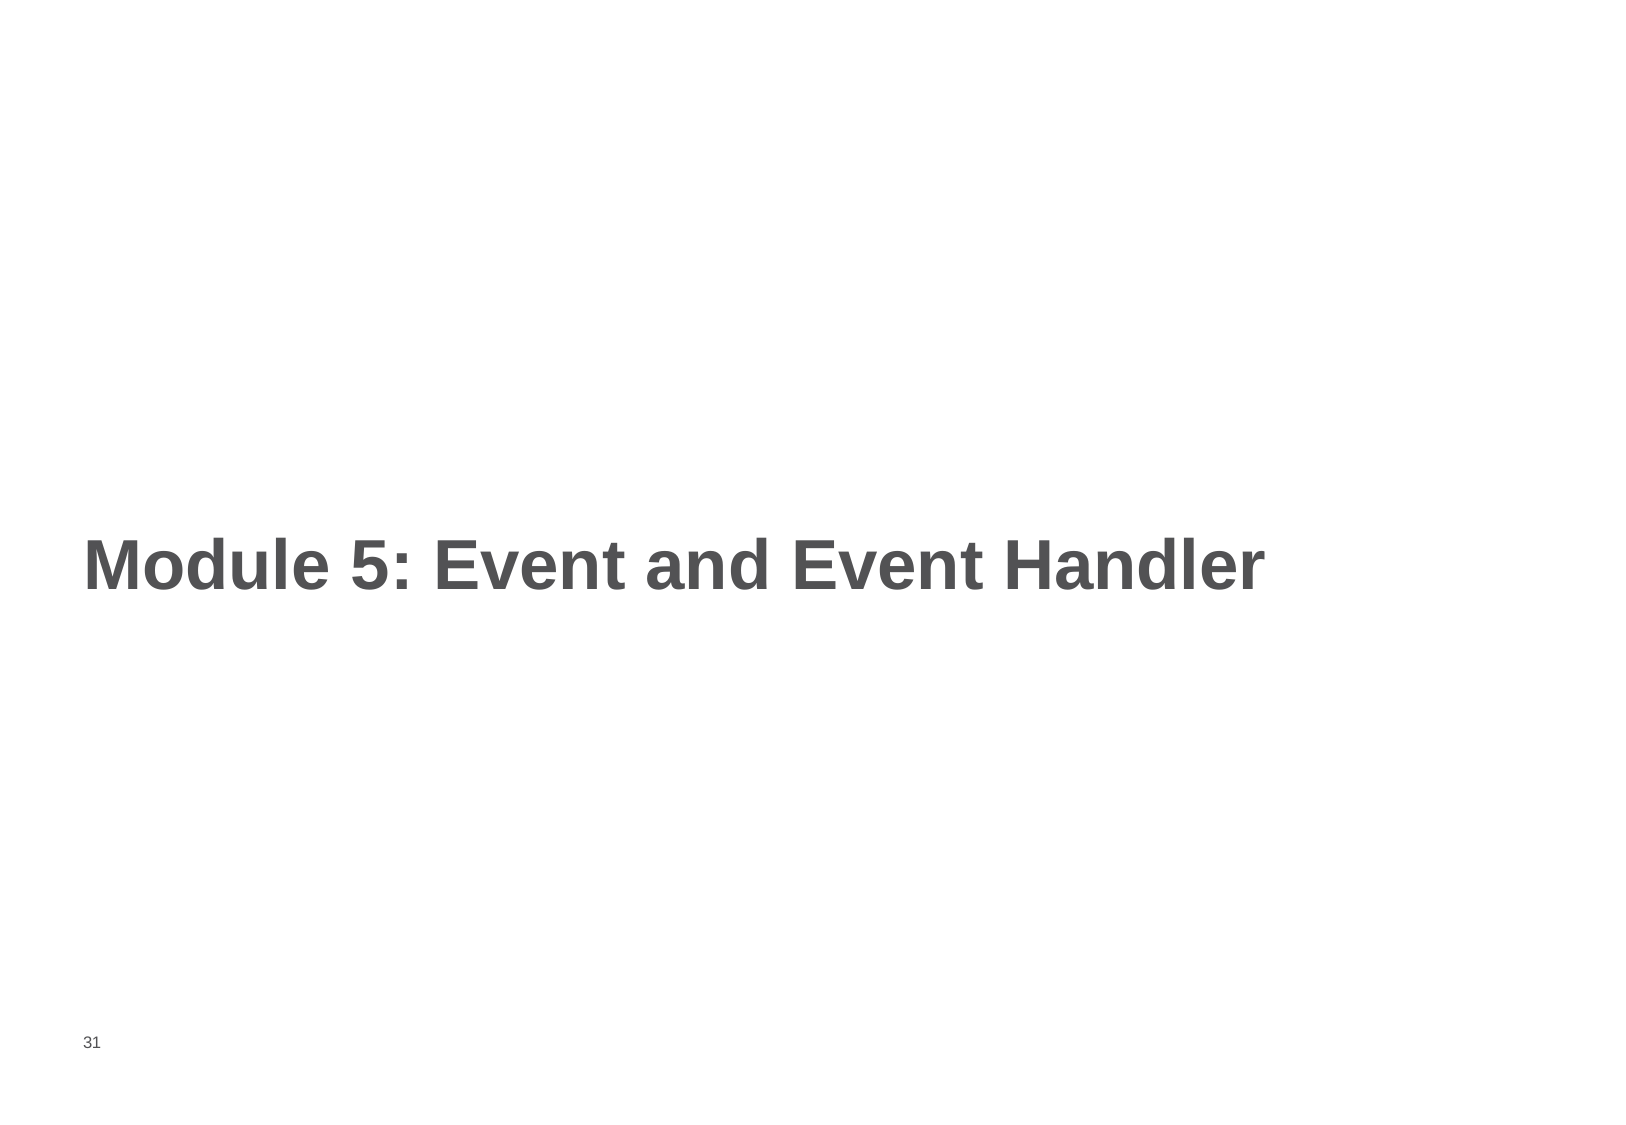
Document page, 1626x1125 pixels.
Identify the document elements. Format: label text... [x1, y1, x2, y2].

title Module 5: Event and Event Handler [81, 515, 1275, 707]
text_box 31 [81, 1029, 105, 1052]
